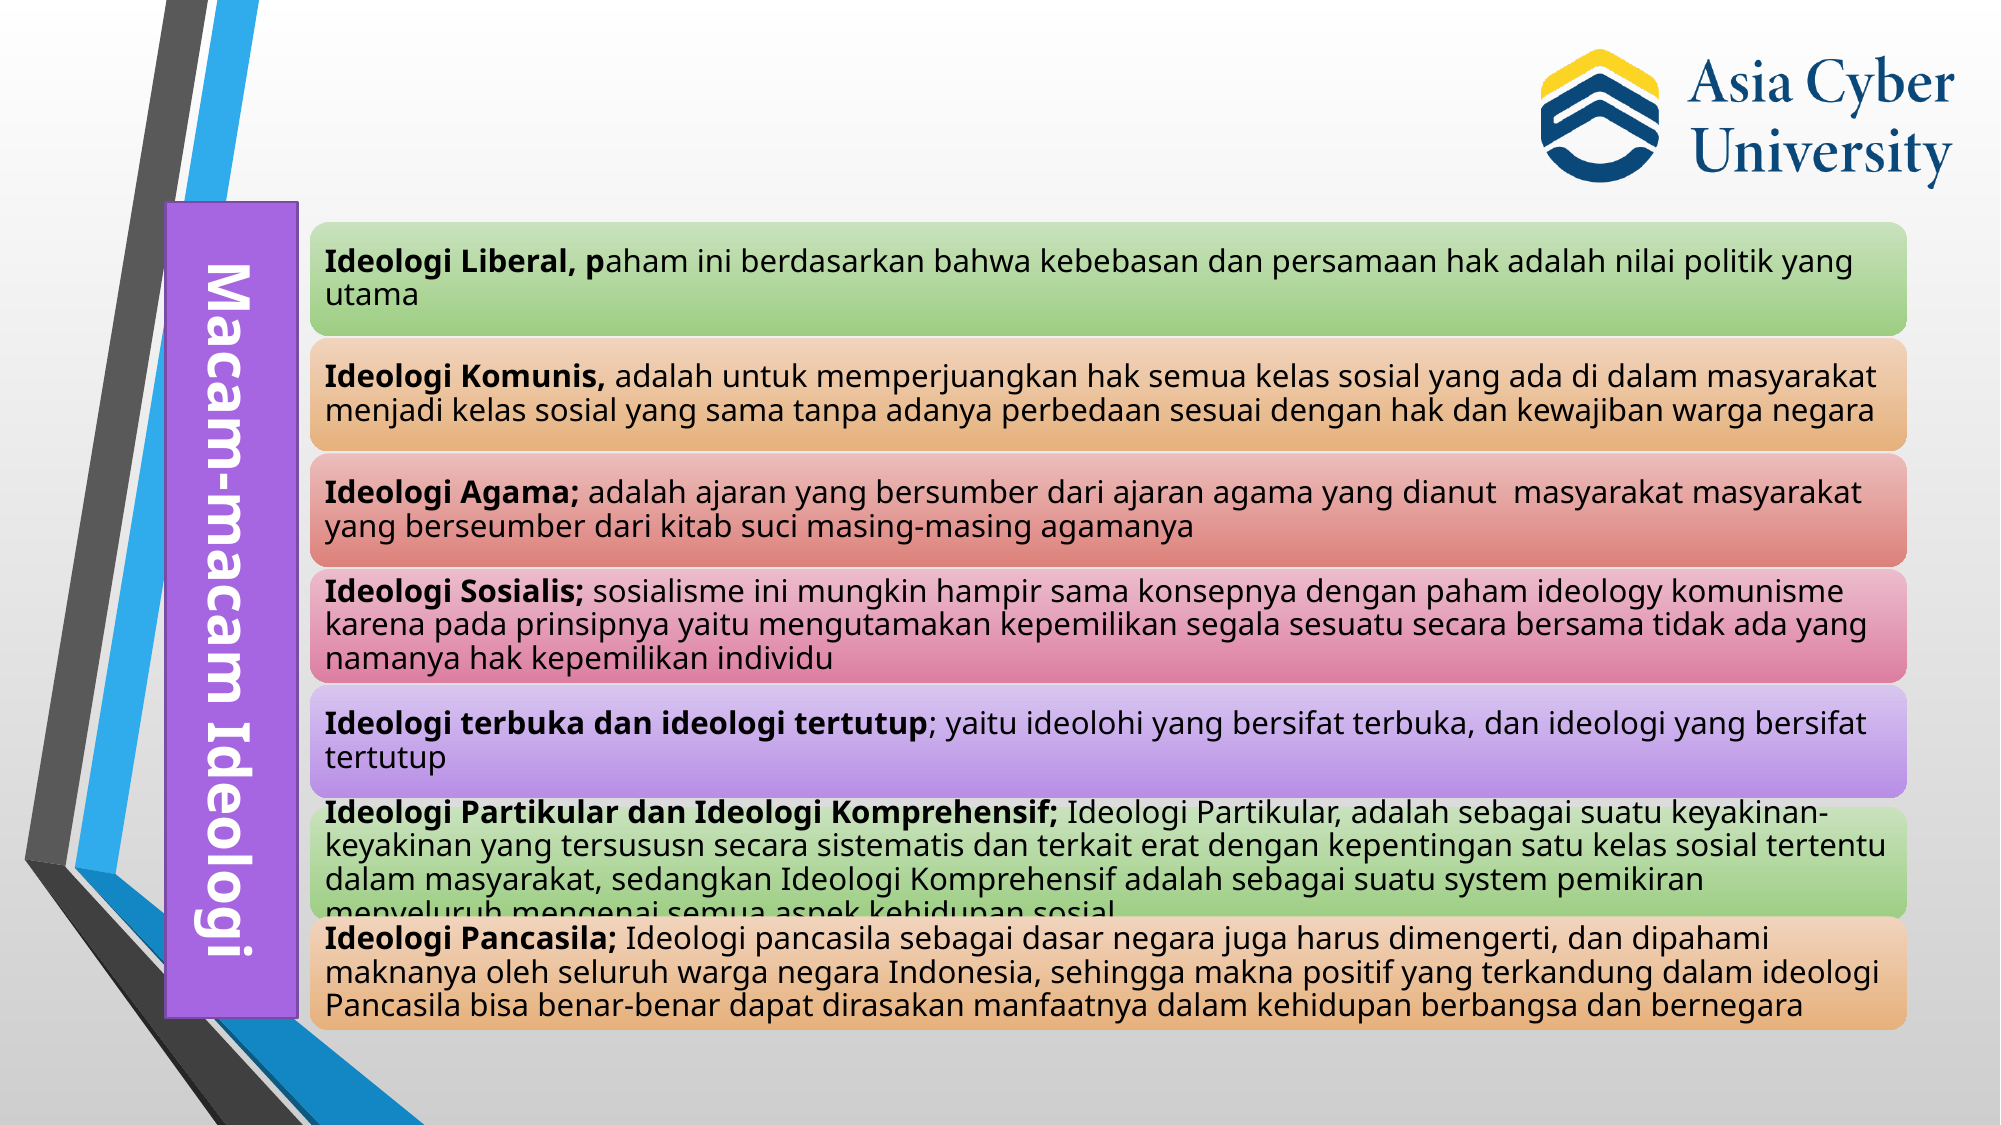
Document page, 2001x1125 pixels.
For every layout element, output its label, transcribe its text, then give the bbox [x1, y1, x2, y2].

text_box Macam-macam Ideologi [164, 201, 299, 1019]
picture [1541, 49, 1955, 189]
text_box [309, 221, 1908, 1031]
